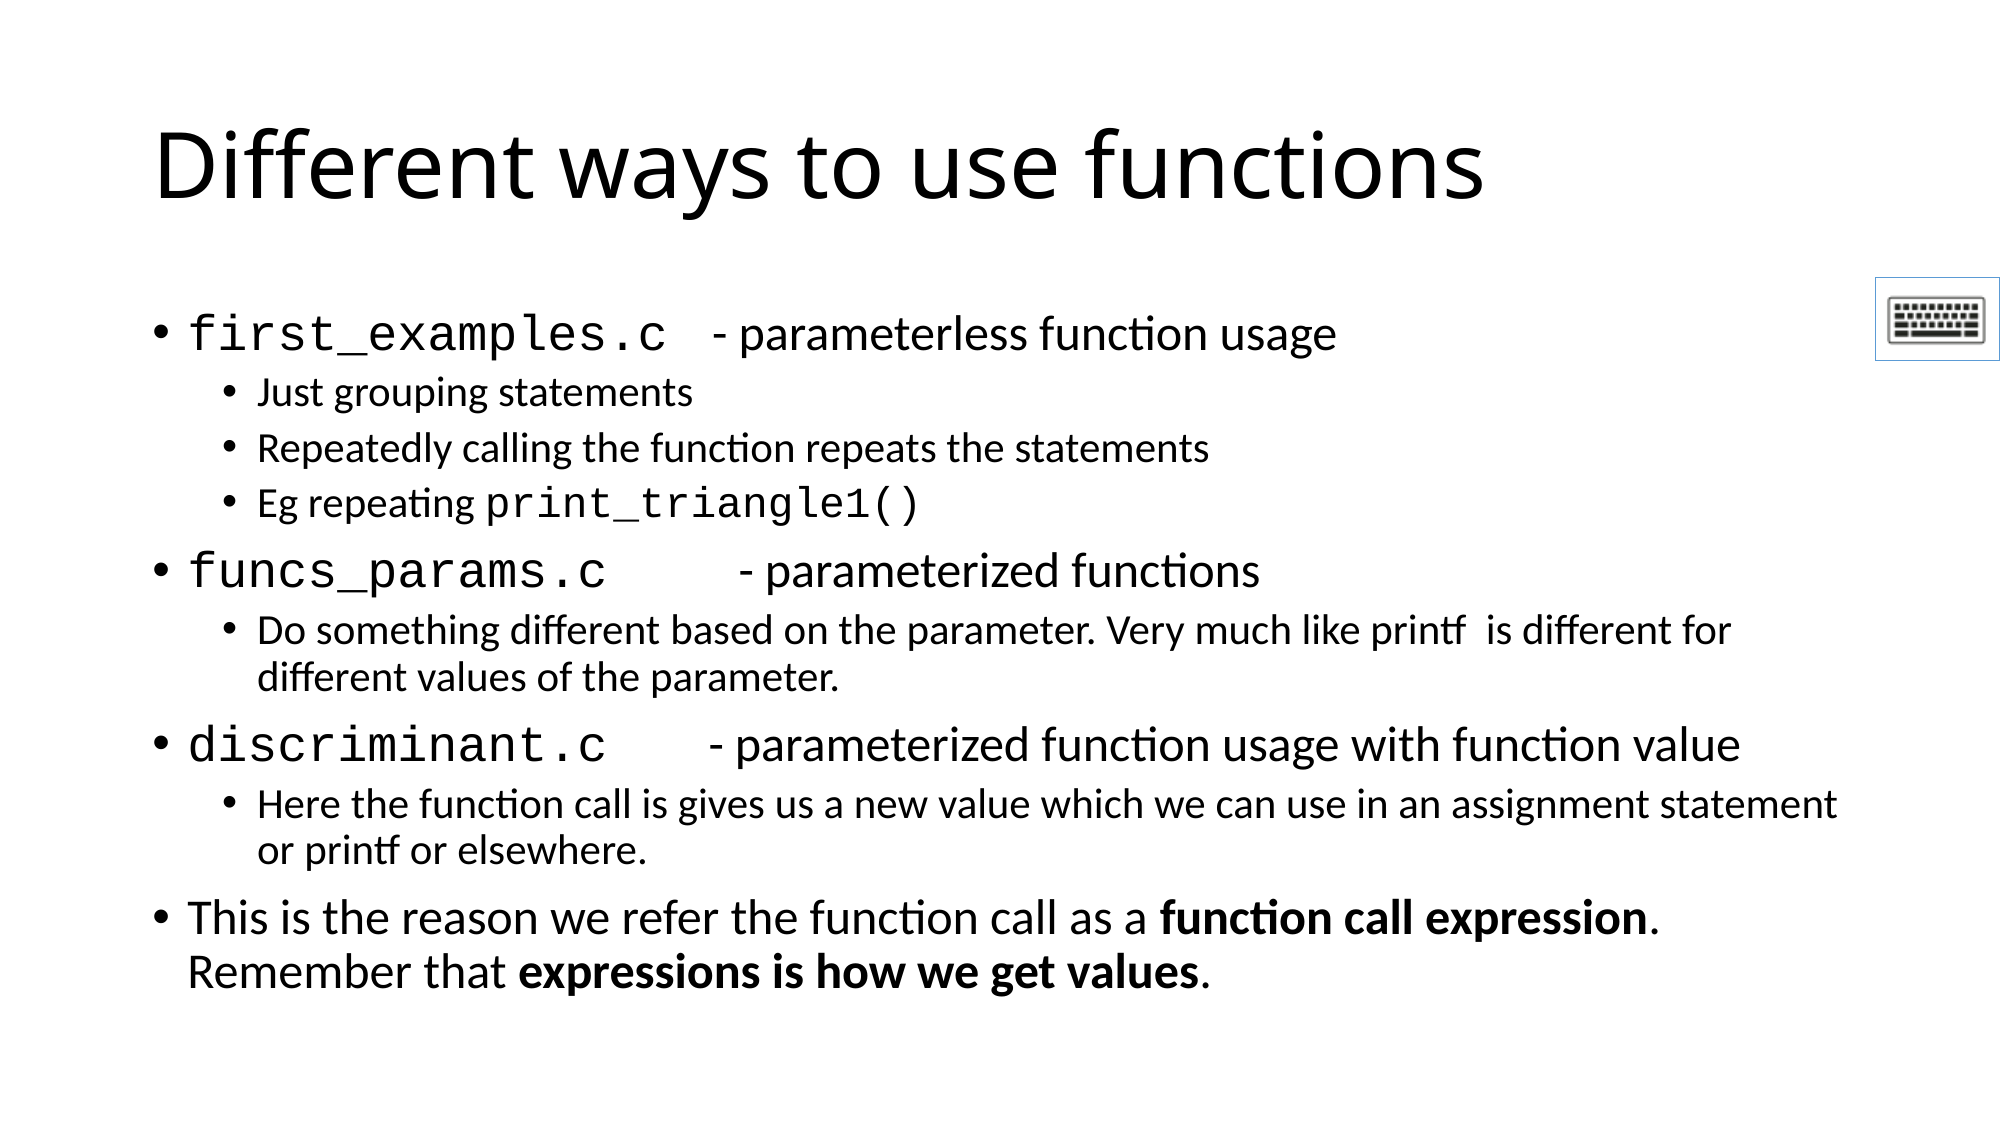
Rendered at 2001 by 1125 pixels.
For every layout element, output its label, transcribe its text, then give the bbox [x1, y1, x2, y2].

picture [1874, 277, 2000, 361]
list first_examples.c - parameterless function usage Just grouping statements Repeatedly calling the function repeats the statements Eg repeating print_triangle1() funcs_params.c - parameterized functions Do something different based on the parameter. Very much like printf is different for different values of the parameter. discriminant.c - parameterized function usage with function value Here the function call is gives us a new value which we can use in an assignment statement or printf or elsewhere. This is the reason we refer the function call as a function call expression. Remember that expressions is how we get values. [137, 299, 1863, 1014]
title Different ways to use functions [137, 59, 1863, 278]
